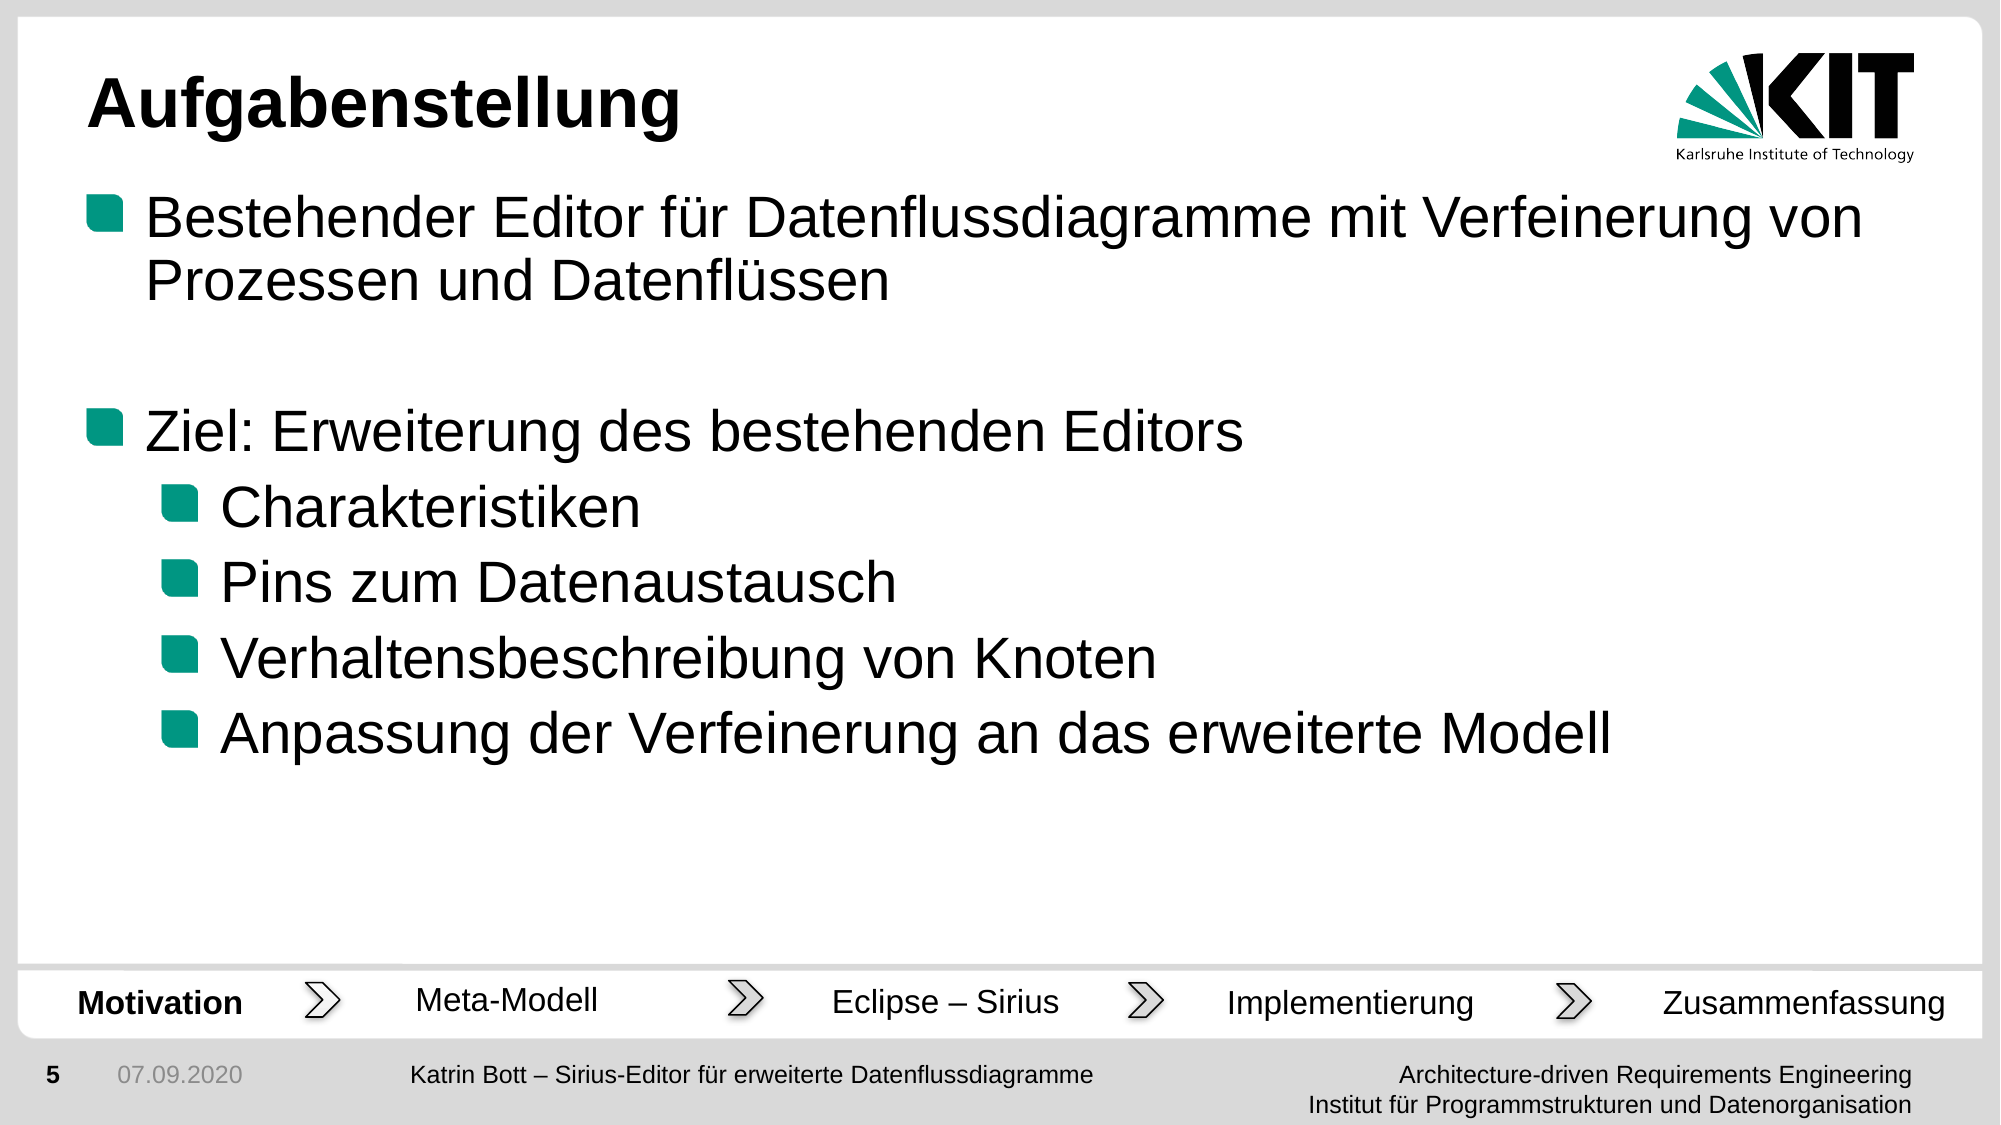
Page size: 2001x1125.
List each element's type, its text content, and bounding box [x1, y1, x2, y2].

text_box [9, 966, 1995, 1030]
text_box 5 [45, 1058, 117, 1118]
text_box 07.09.2020 [117, 1058, 396, 1118]
picture [0, 0, 2000, 1125]
text_box Bestehender Editor für Datenflussdiagramme mit Verfeinerung von Prozessen und Datenflüssen Ziel: Erweiterung des bestehenden Editors Charakteristiken Pins zum Datenaustausch Verhaltensbeschreibung von Knoten Anpassung der Verfeinerung an das erweiterte Modell [85, 187, 1914, 926]
text_box Aufgabenstellung [85, 40, 1592, 143]
